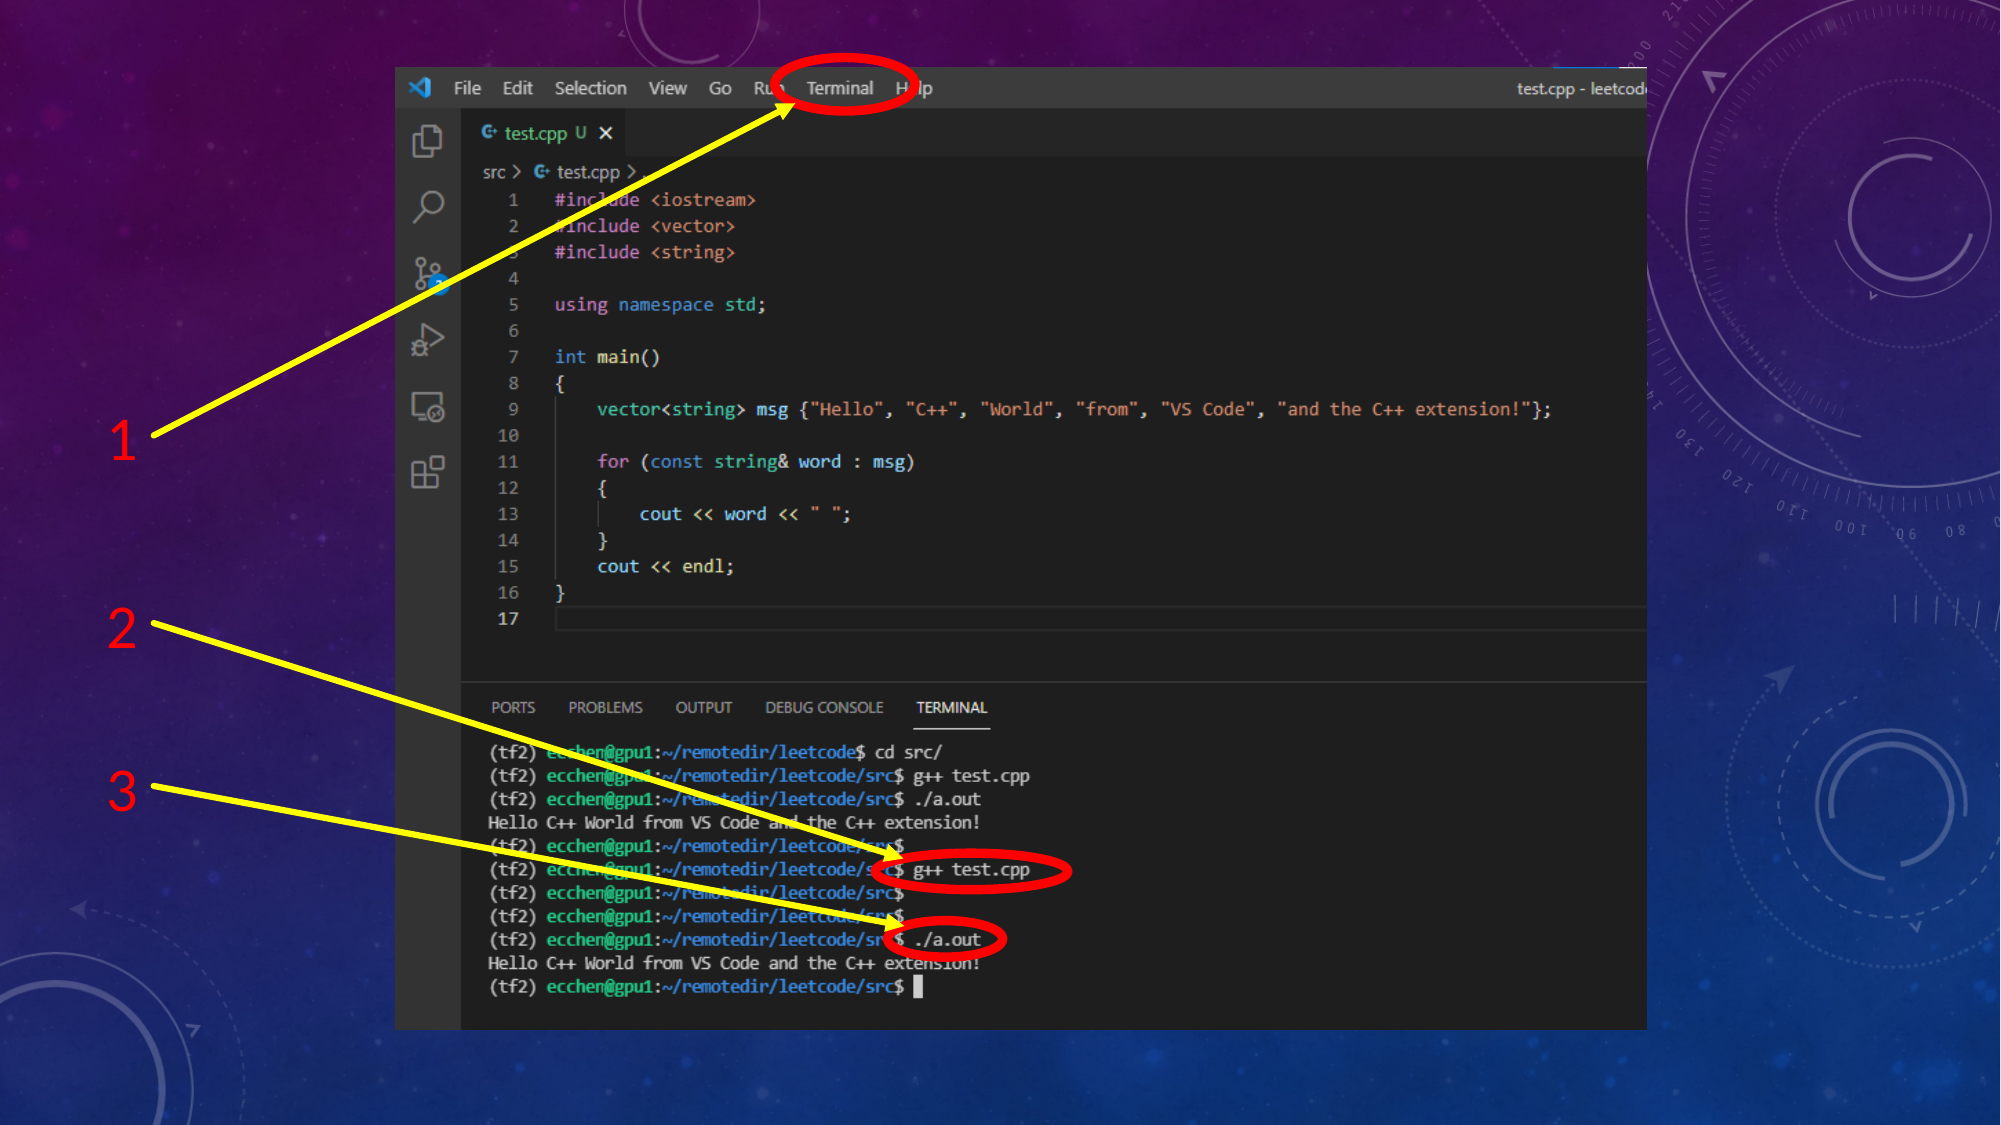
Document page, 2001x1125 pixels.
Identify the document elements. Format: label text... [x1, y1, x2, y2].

text_box [787, 55, 903, 67]
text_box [153, 786, 905, 927]
text_box 1 [92, 390, 154, 481]
text_box 2 [92, 578, 154, 668]
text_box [153, 623, 904, 786]
text_box 3 [92, 741, 148, 831]
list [395, 67, 1647, 1031]
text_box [153, 103, 796, 437]
picture [0, 0, 2001, 1125]
